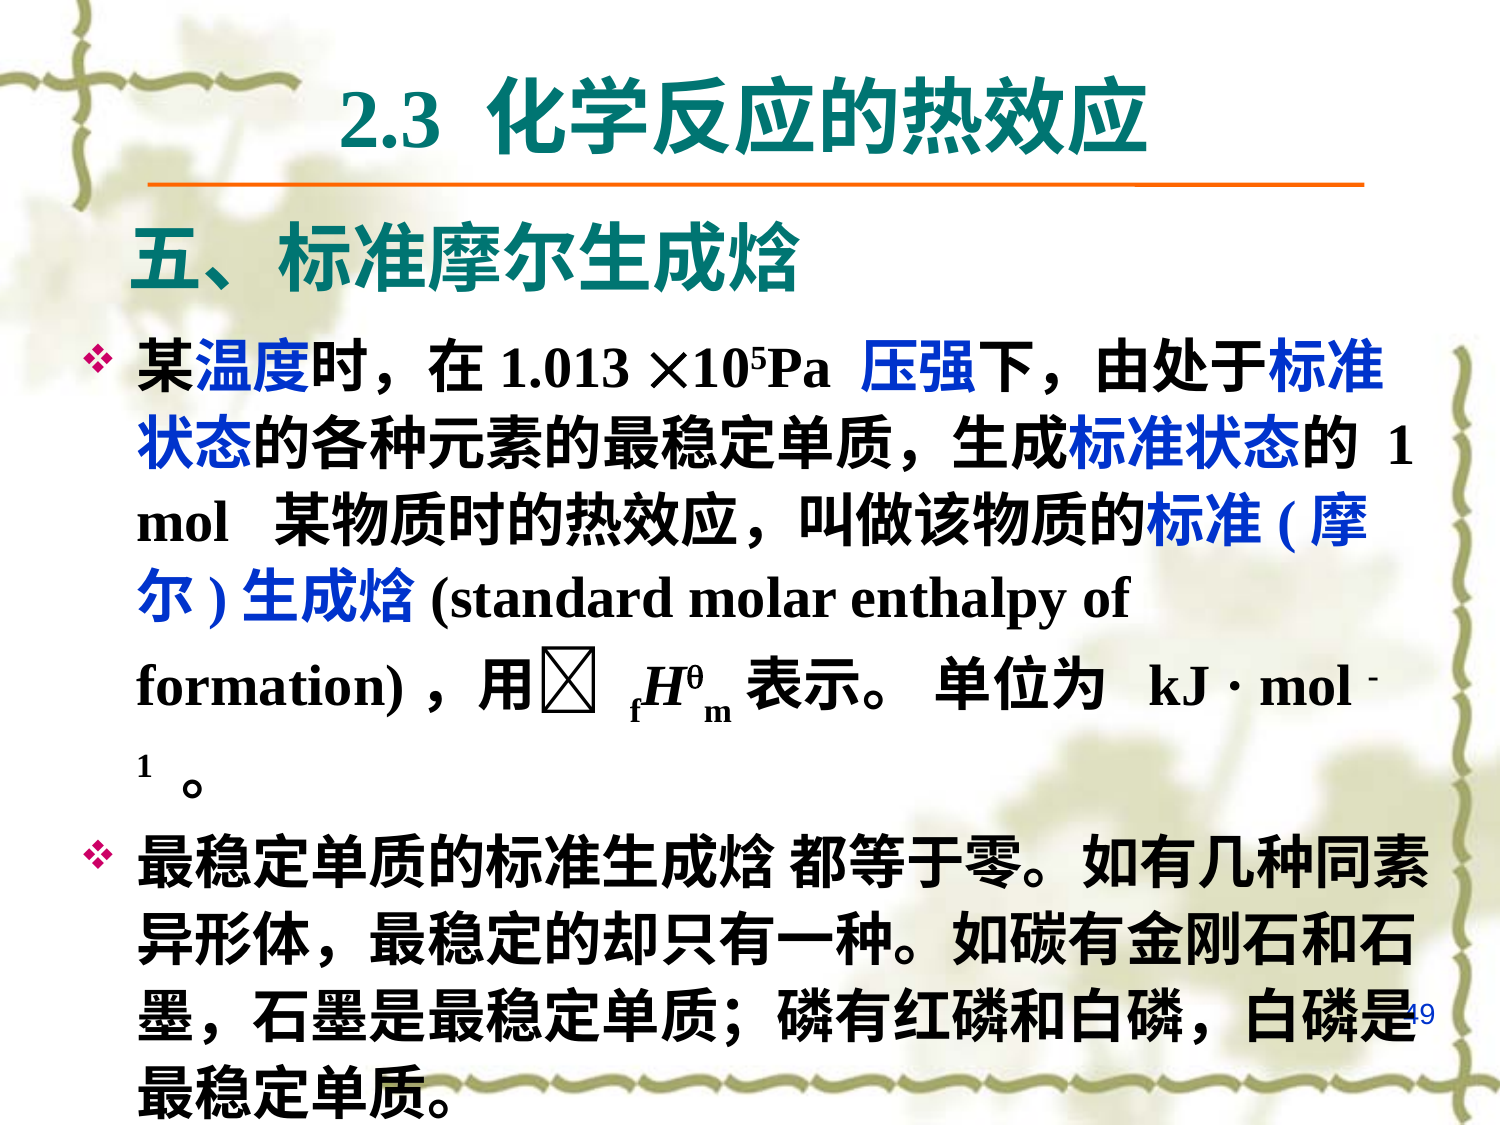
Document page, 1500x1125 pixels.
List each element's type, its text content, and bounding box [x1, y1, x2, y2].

title 五、标准摩尔生成焓 [112, 208, 1436, 304]
text_box 2.3 化学反应的热效应 [53, 42, 1455, 186]
slide_number 49 [1074, 987, 1451, 1066]
list 某温度时，在1.013 105Pa 压强下，由处于标准状态的各种元素的最稳定单质，生成标准状态的 1 mol 某物质时的热效应，叫做该物质的标准(摩尔)生成焓(standard molar enthalpy of formation)，用 fHm表示。 单位为 kJ · mol -1 。 最稳定单质的标准生成焓 都等于零。如有几种同素异形体，最稳定的却只有一种。如碳有金刚石和石墨，石墨是最稳定单质；磷有红磷和白磷，白磷是最稳定单质。 [64, 314, 1447, 1035]
picture [0, 0, 1500, 1125]
